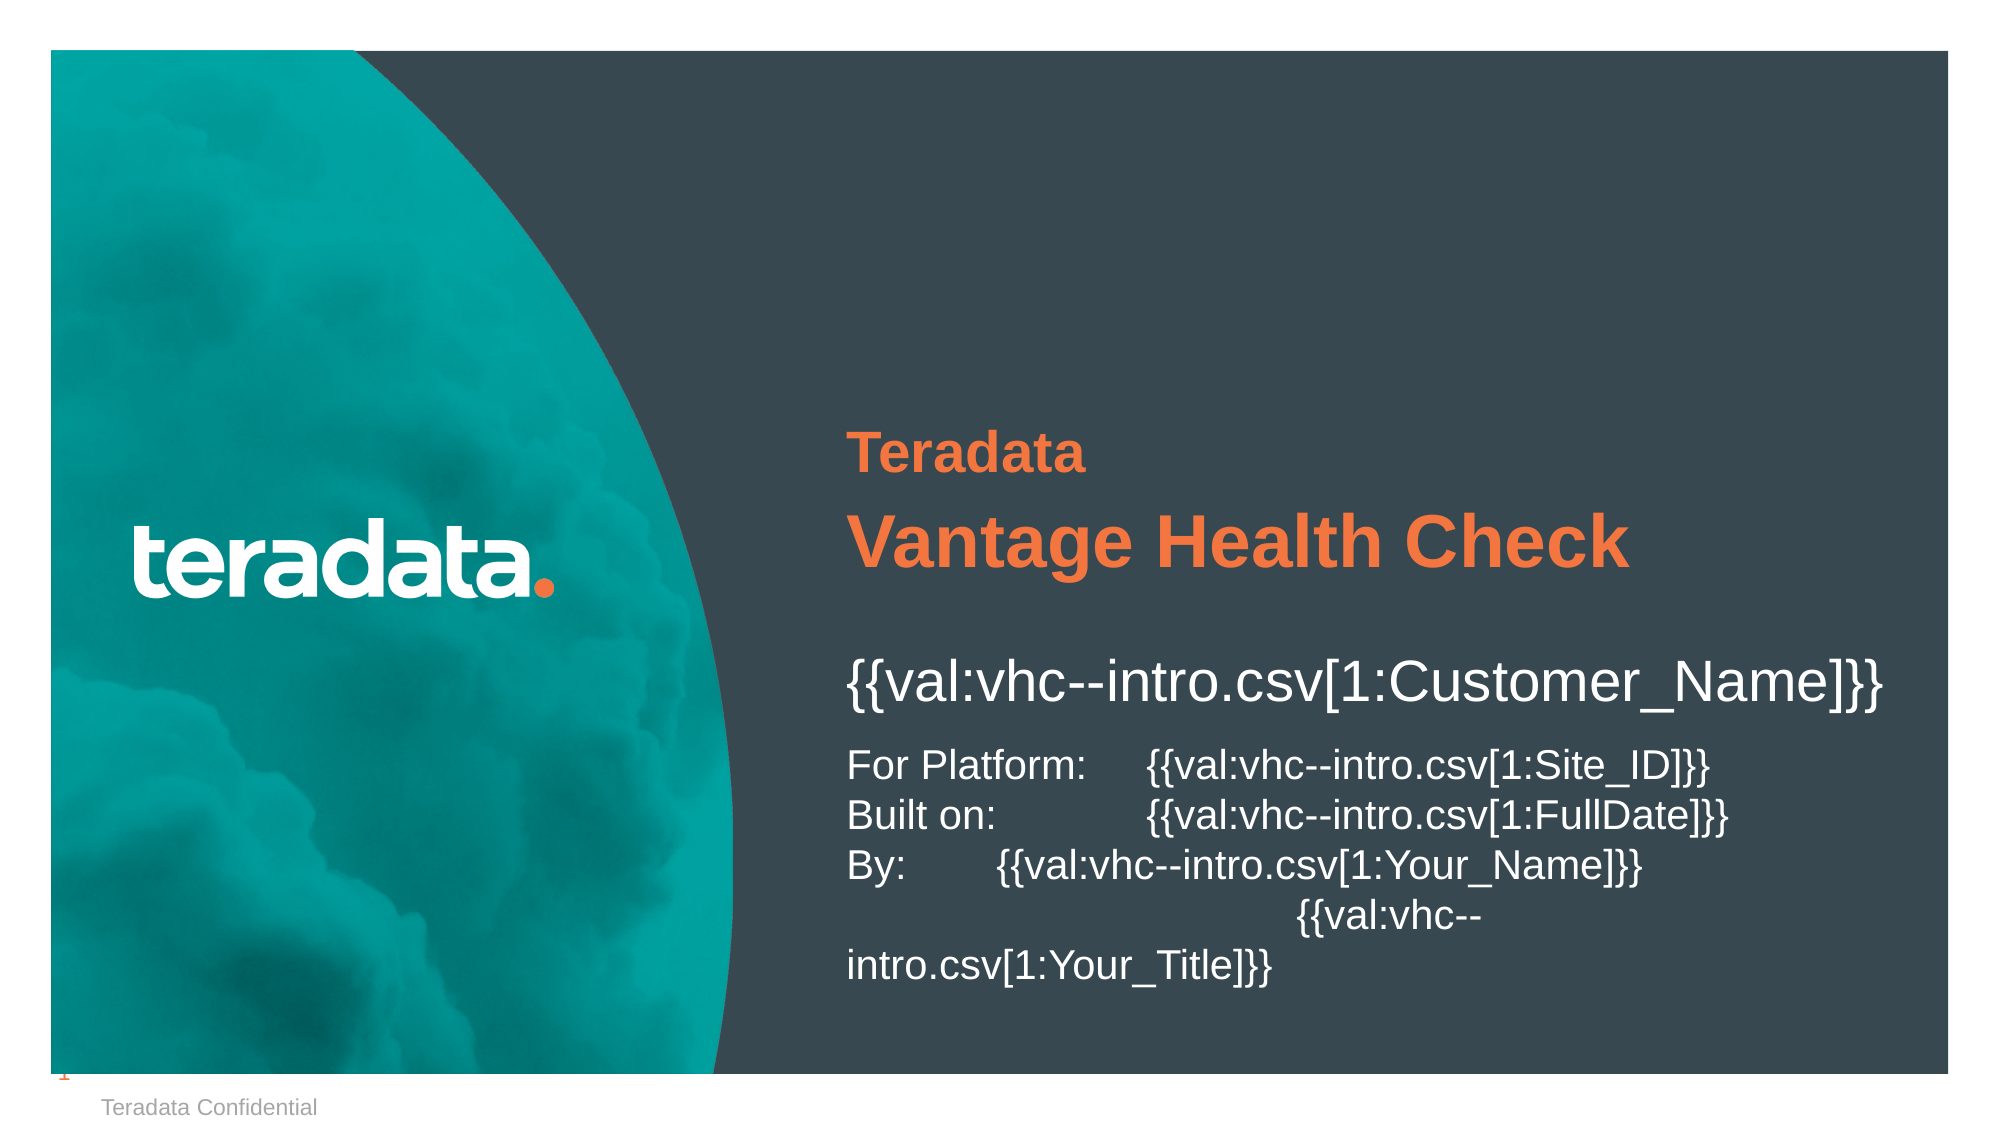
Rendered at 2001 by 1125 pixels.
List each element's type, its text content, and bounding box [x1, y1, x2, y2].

picture [51, 50, 733, 1074]
text_box {{val:vhc--intro.csv[1:Customer_Name]}} For Platform: {{val:vhc--intro.csv[1:Site_ID]}} Built on: {{val:vhc--intro.csv[1:FullDate]}} By: {{val:vhc--intro.csv[1:Your_Name]}} {{val:vhc--intro.csv[1:Your_Title]}} [831, 635, 1910, 996]
list Teradata Vantage Health Check [831, 185, 1910, 583]
